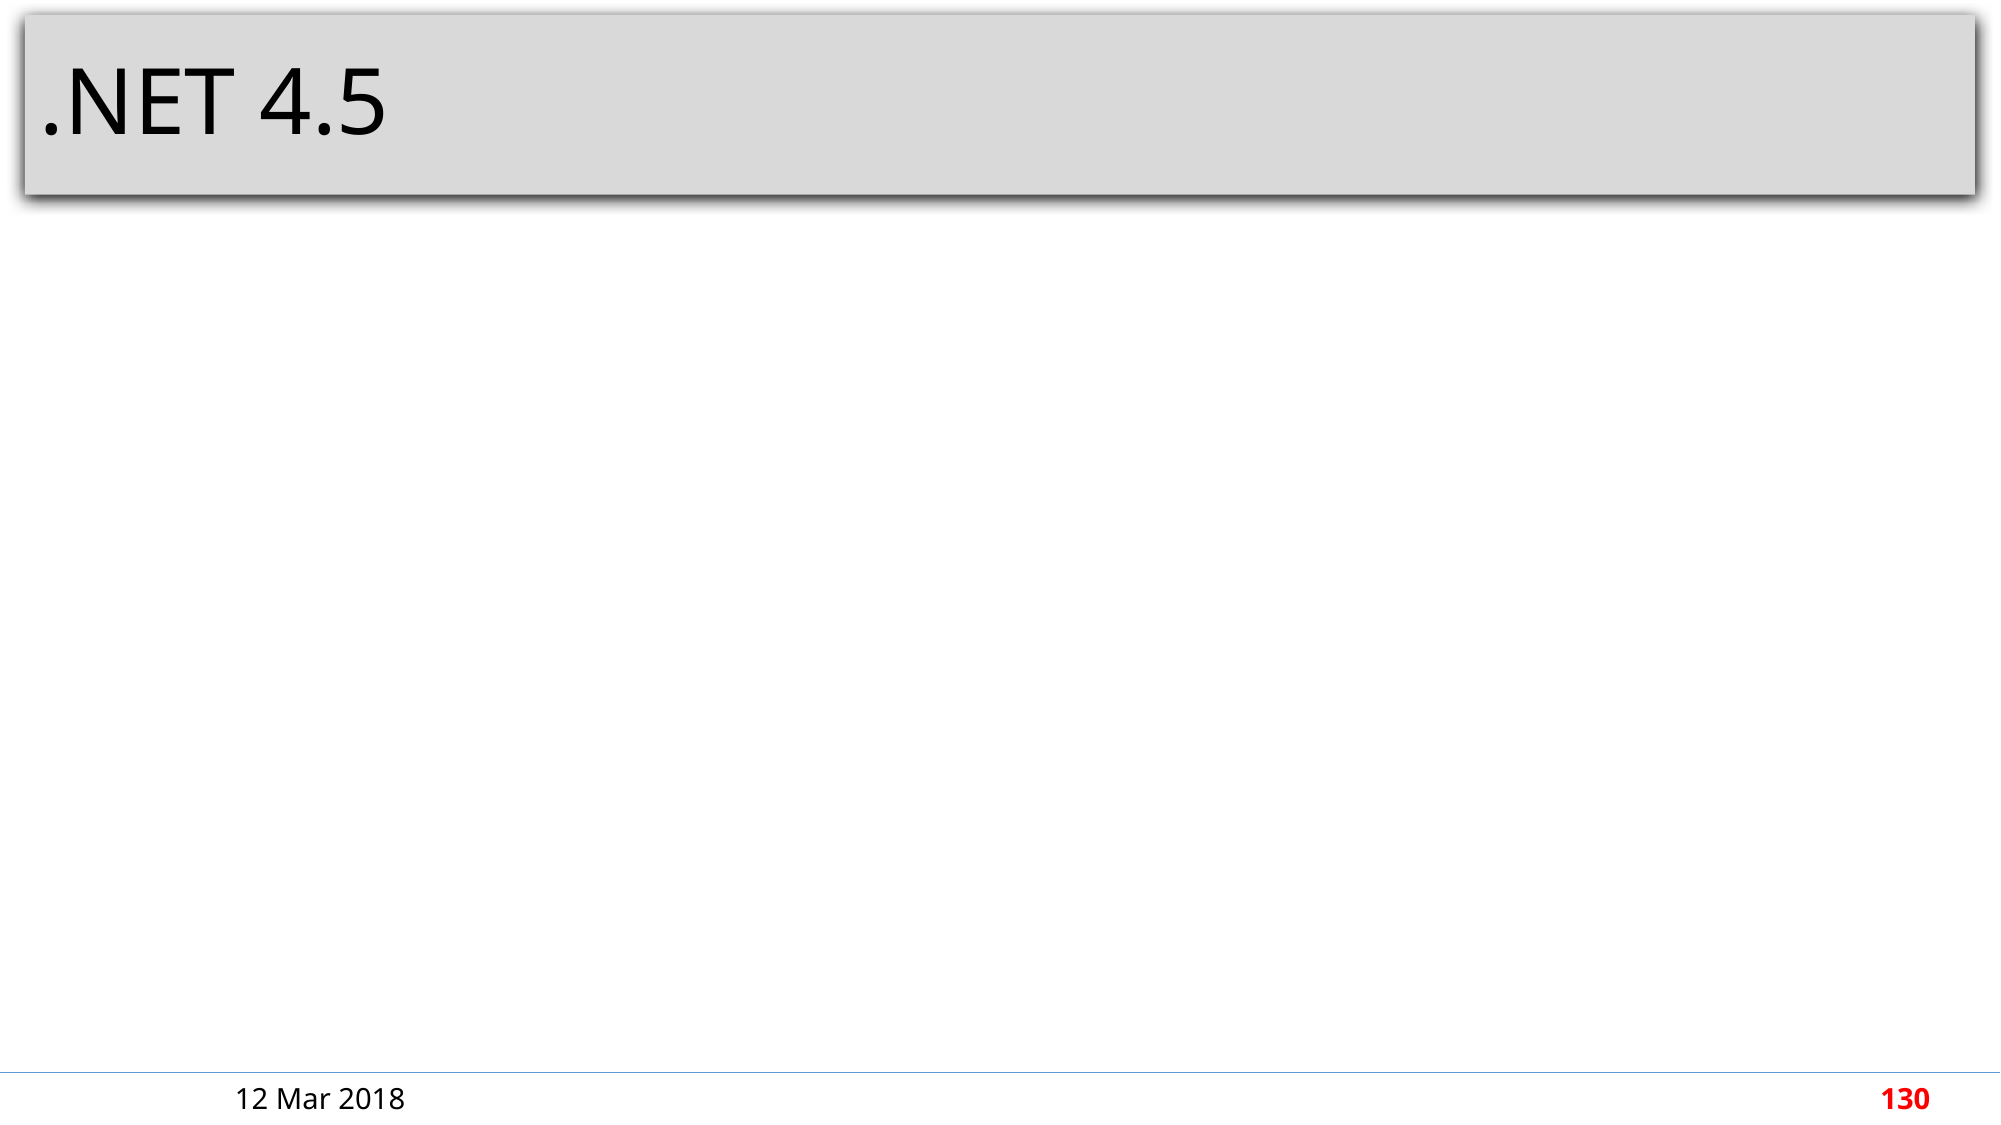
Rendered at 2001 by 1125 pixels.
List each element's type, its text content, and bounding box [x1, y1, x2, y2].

title .NET 4.5 [24, 14, 1975, 195]
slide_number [220, 1072, 671, 1115]
slide_number 130 [1495, 1072, 1946, 1115]
